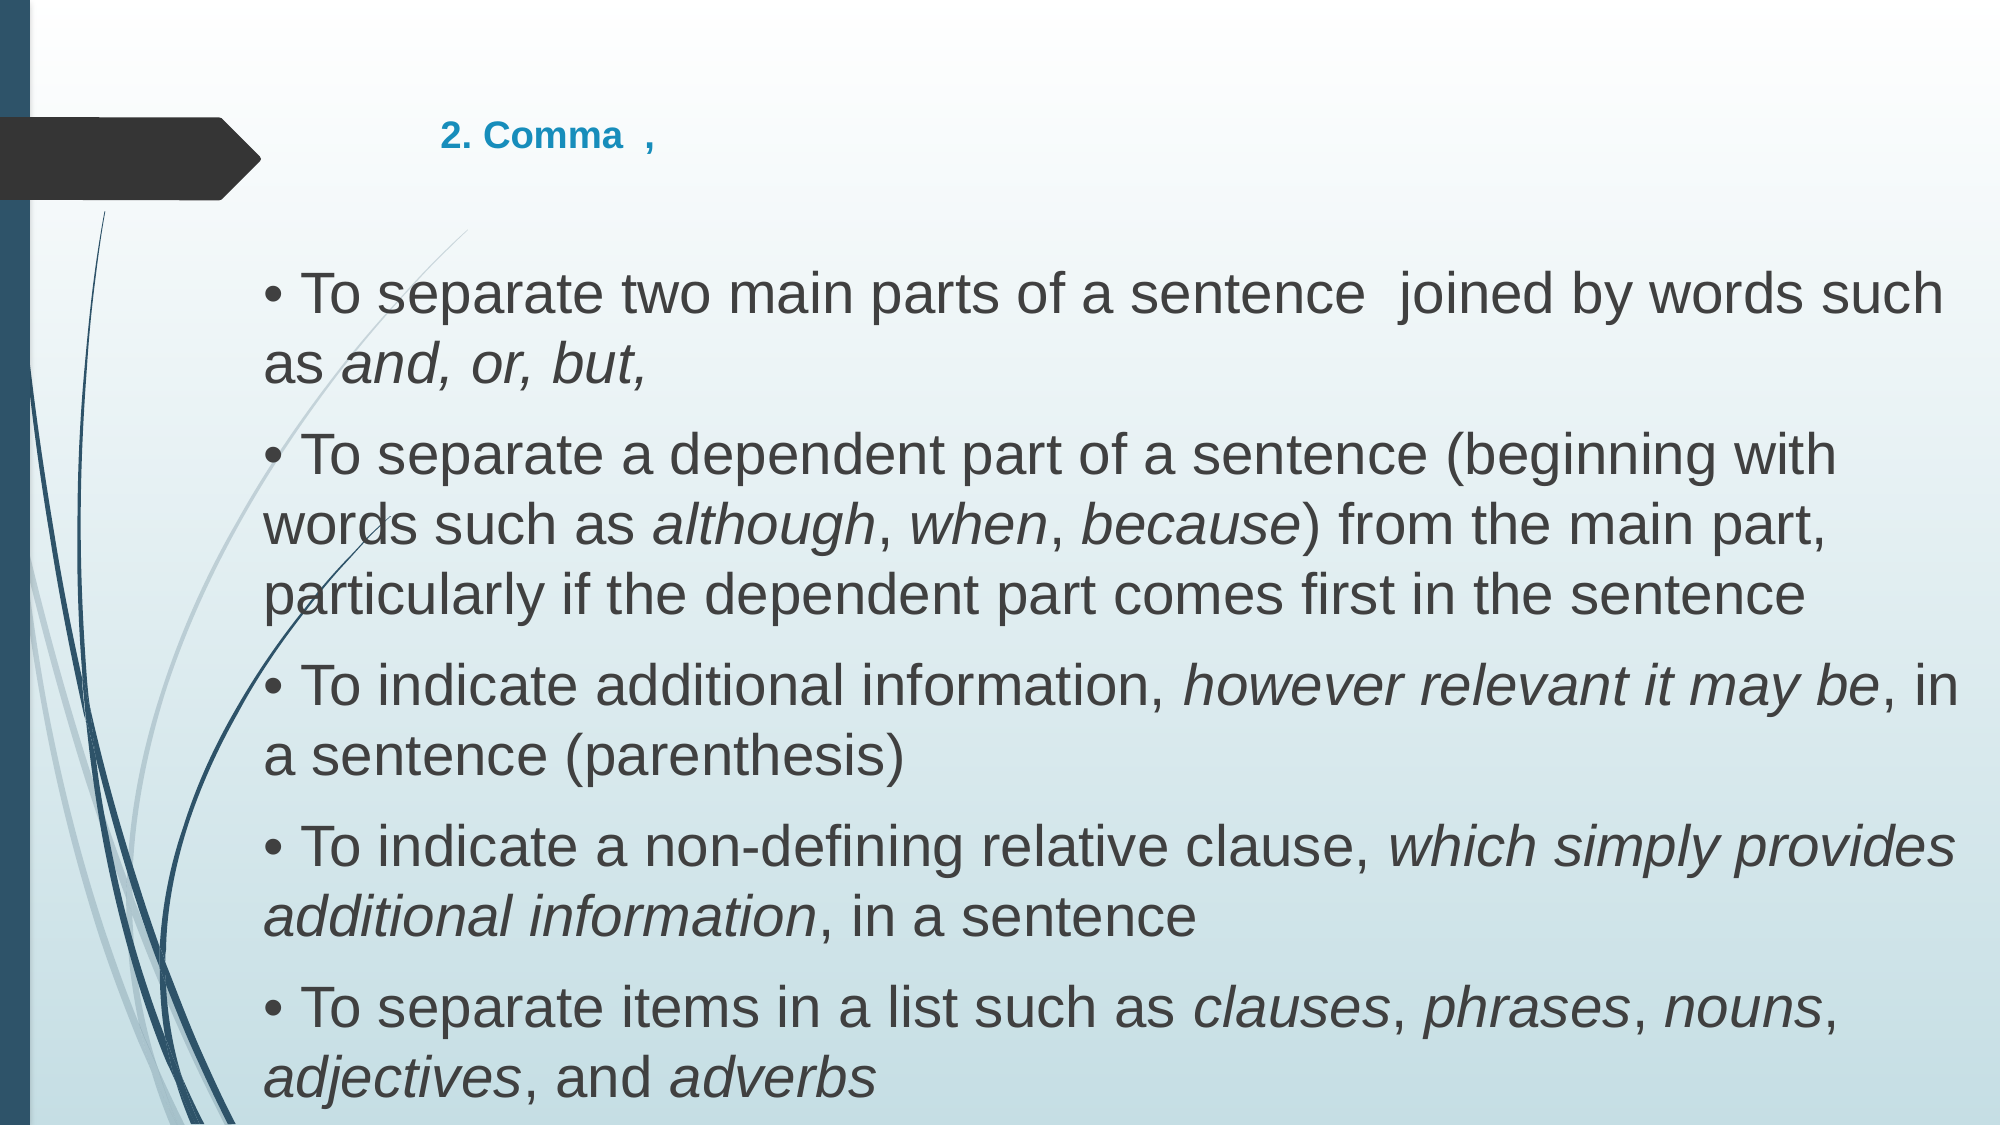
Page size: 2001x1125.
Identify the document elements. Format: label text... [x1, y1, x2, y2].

list • To separate two main parts of a sentence joined by words such as and, or, but, • To separate a dependent part of a sentence (beginning with words such as although, when, because) from the main part, particularly if the dependent part comes first in the sentence • To indicate additional information, however relevant it may be, in a sentence (parenthesis) • To indicate a non-defining relative clause, which simply provides additional information, in a sentence • To separate items in a list such as clauses, phrases, nouns, adjectives, and adverbs [248, 248, 2000, 1125]
title 2. Comma , [425, 102, 1888, 248]
